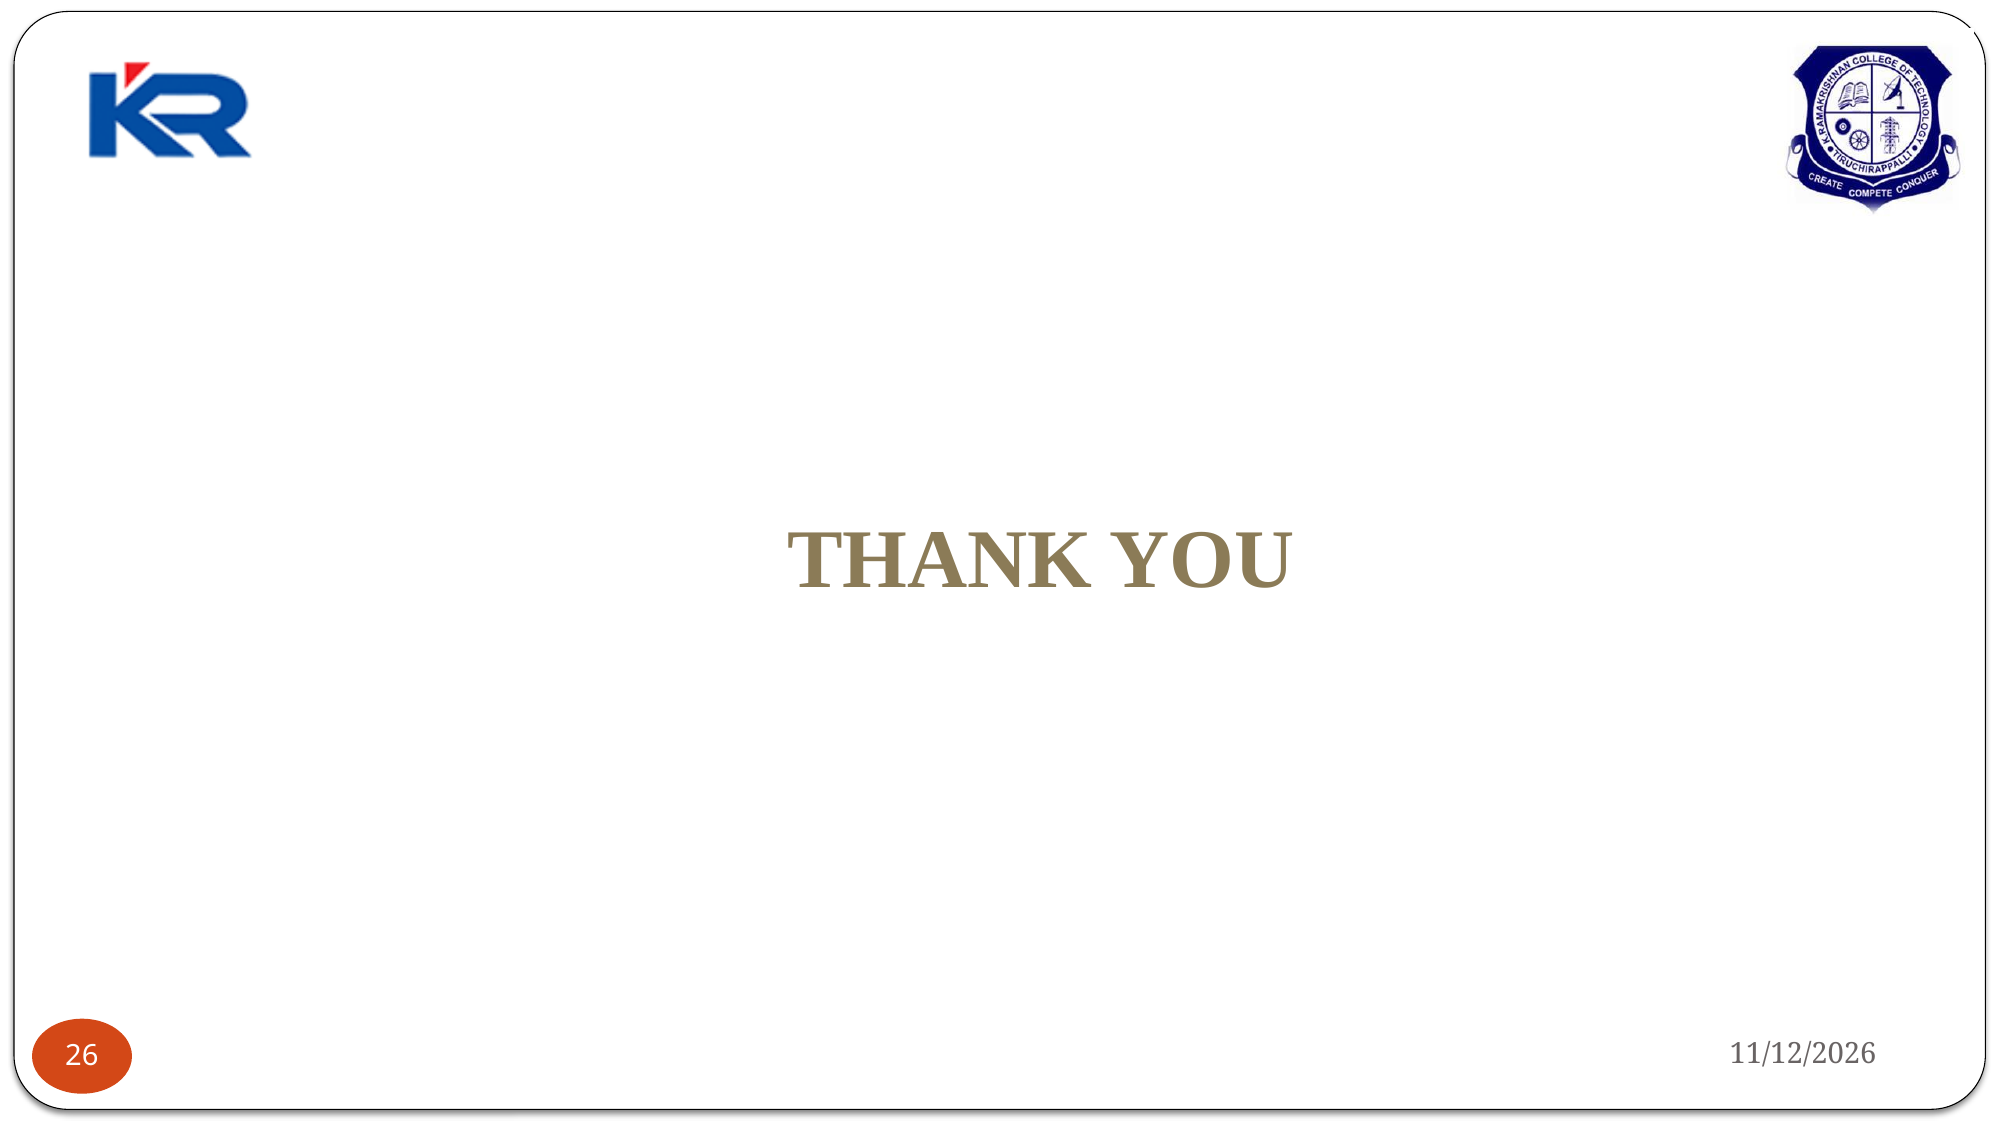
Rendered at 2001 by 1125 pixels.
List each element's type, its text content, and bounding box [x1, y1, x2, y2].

title THANK YOU [291, 444, 1792, 620]
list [81, 53, 261, 165]
picture [1776, 28, 1974, 226]
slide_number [1350, 1015, 1892, 1094]
slide_number 26 [32, 1018, 132, 1094]
